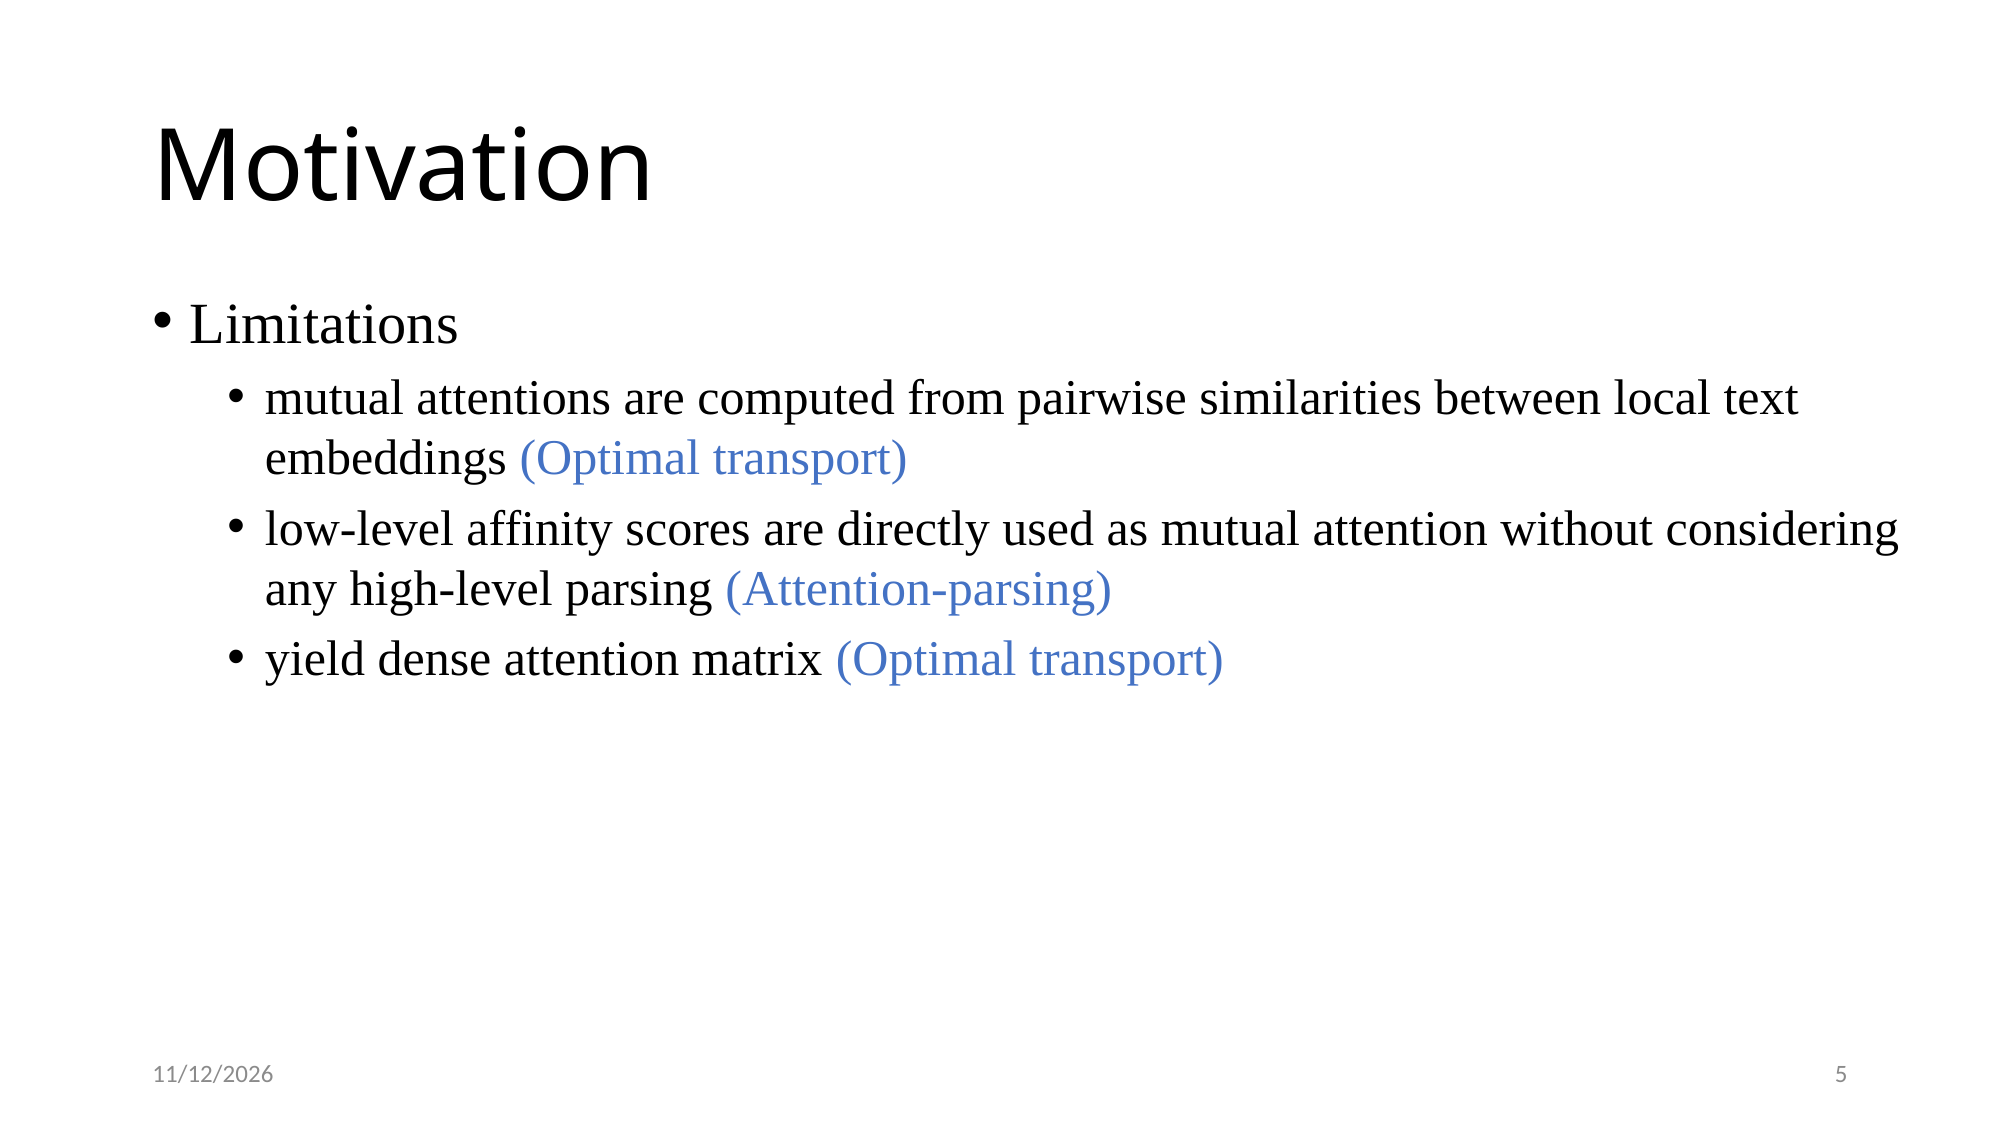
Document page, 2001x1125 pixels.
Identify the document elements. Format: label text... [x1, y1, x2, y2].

list Limitations mutual attentions are computed from pairwise similarities between local text embeddings (Optimal transport) low-level affinity scores are directly used as mutual attention without considering any high-level parsing (Attention-parsing) yield dense attention matrix (Optimal transport) [137, 277, 1969, 992]
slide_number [137, 1042, 588, 1103]
title Motivation [137, 59, 1863, 277]
slide_number 5 [1412, 1042, 1863, 1103]
